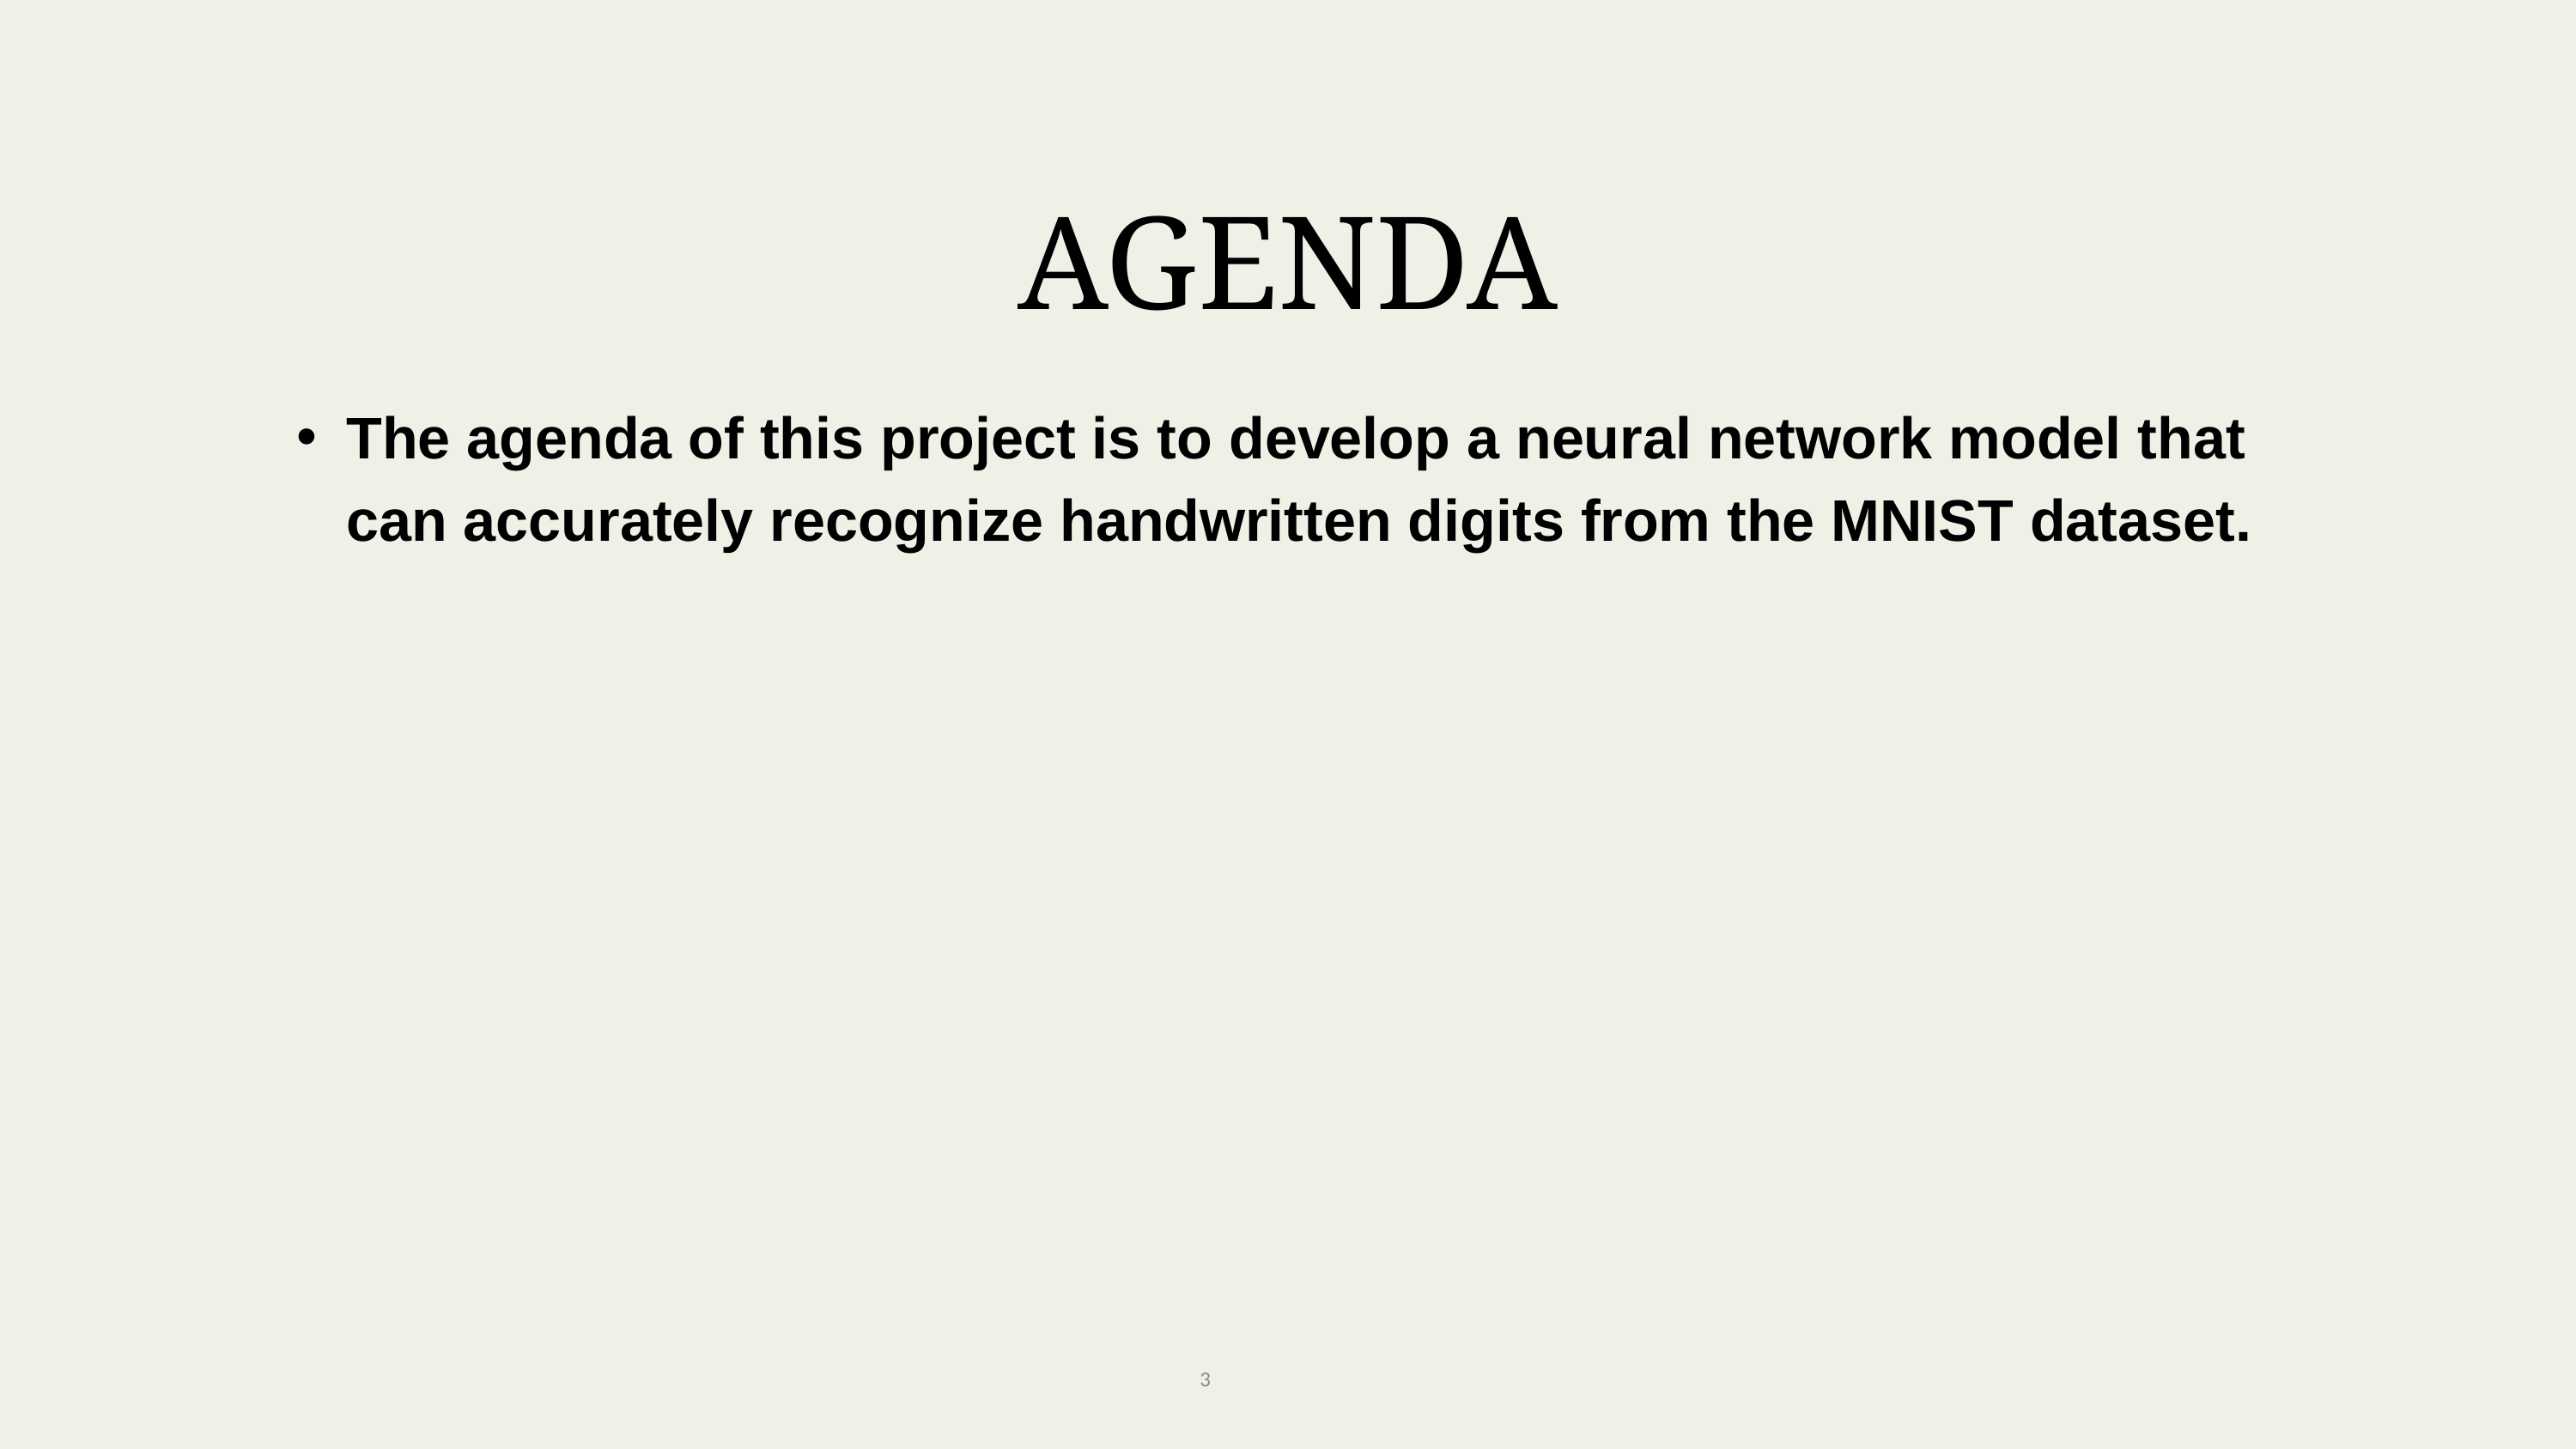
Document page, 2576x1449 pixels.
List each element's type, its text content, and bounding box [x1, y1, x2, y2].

text_box The agenda of this project is to develop a neural network model that can accurately recognize handwritten digits from the MNIST dataset. [246, 388, 2343, 635]
text_box AGENDA [359, 122, 2216, 336]
slide_number 3 [922, 1352, 1224, 1404]
